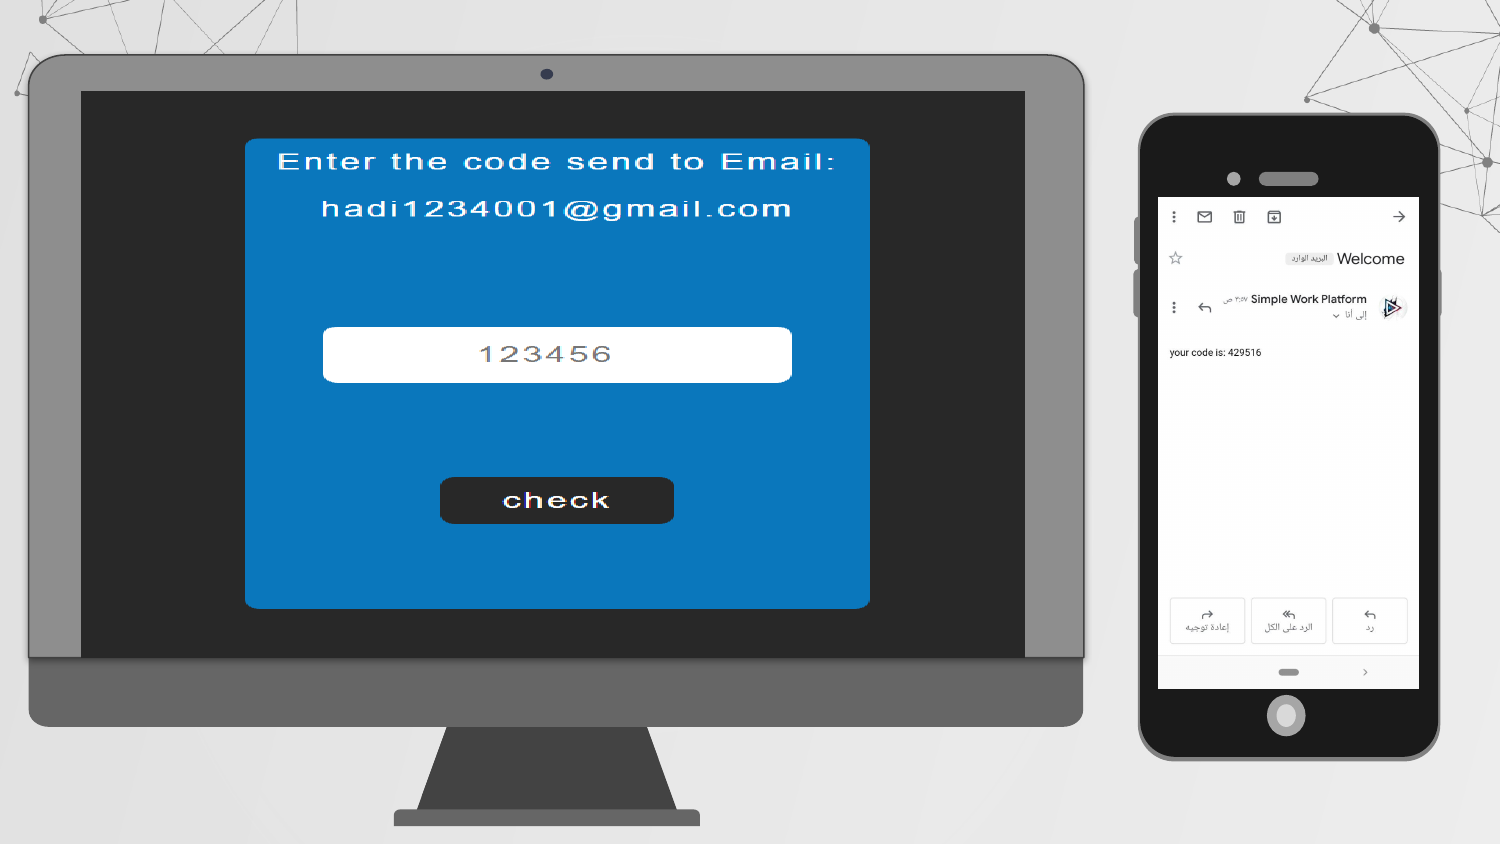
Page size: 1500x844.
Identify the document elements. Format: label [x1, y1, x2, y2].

text_box [1127, 106, 1444, 763]
picture [0, 0, 1500, 844]
text_box [28, 54, 1085, 827]
